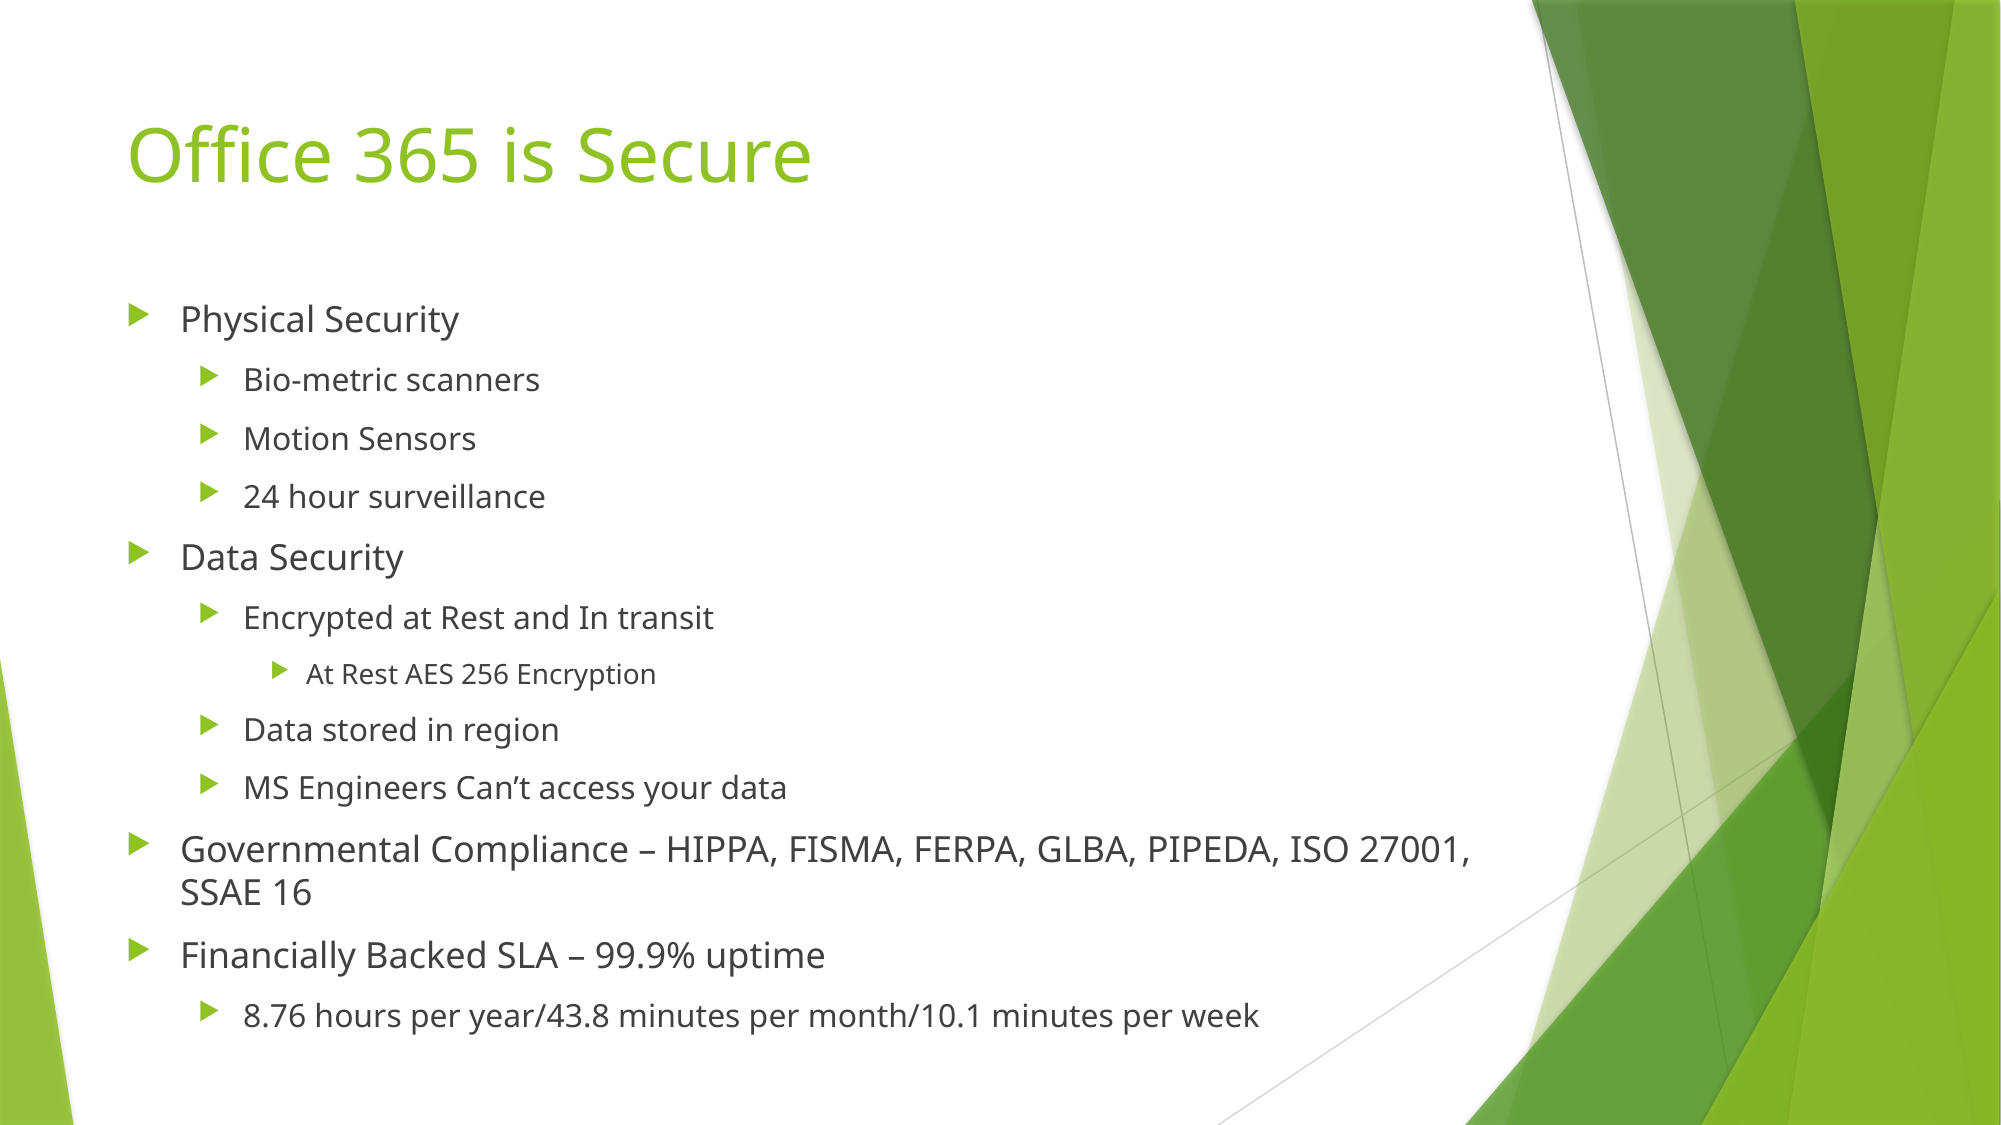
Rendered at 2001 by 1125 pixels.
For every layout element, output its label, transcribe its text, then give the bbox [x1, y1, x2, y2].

list Physical Security Bio-metric scanners Motion Sensors 24 hour surveillance Data Security Encrypted at Rest and In transit At Rest AES 256 Encryption Data stored in region MS Engineers Can’t access your data Governmental Compliance – HIPPA, FISMA, FERPA, GLBA, PIPEDA, ISO 27001, SSAE 16 Financially Backed SLA – 99.9% uptime 8.76 hours per year/43.8 minutes per month/10.1 minutes per week [111, 289, 1522, 1047]
title Office 365 is Secure [111, 99, 1522, 289]
